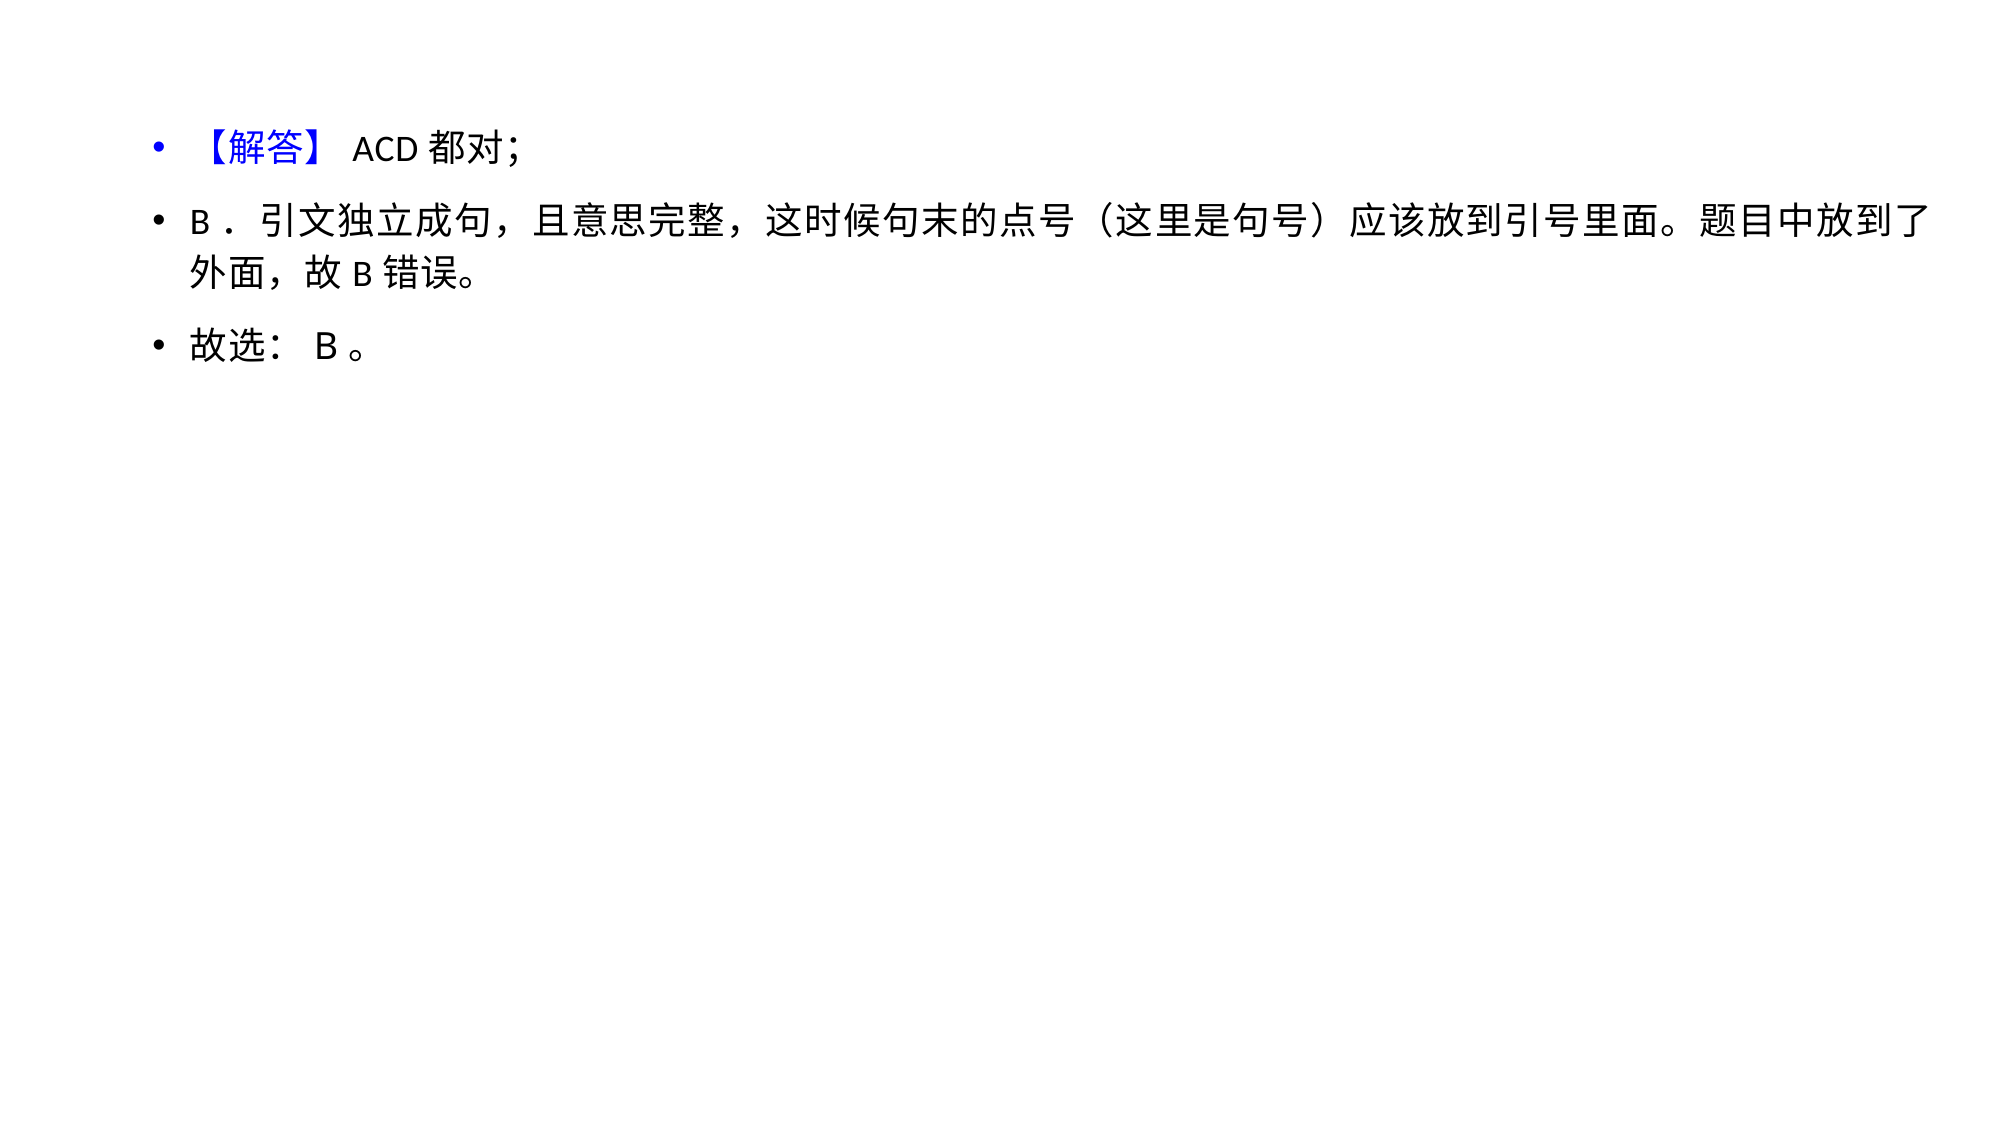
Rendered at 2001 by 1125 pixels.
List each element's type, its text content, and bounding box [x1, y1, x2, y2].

list 【解答】ACD都对； B．引文独立成句，且意思完整，这时候句末的点号（这里是句号）应该放到引号里面。题目中放到了外面，故B错误。 故选：B。 [137, 109, 1948, 1125]
